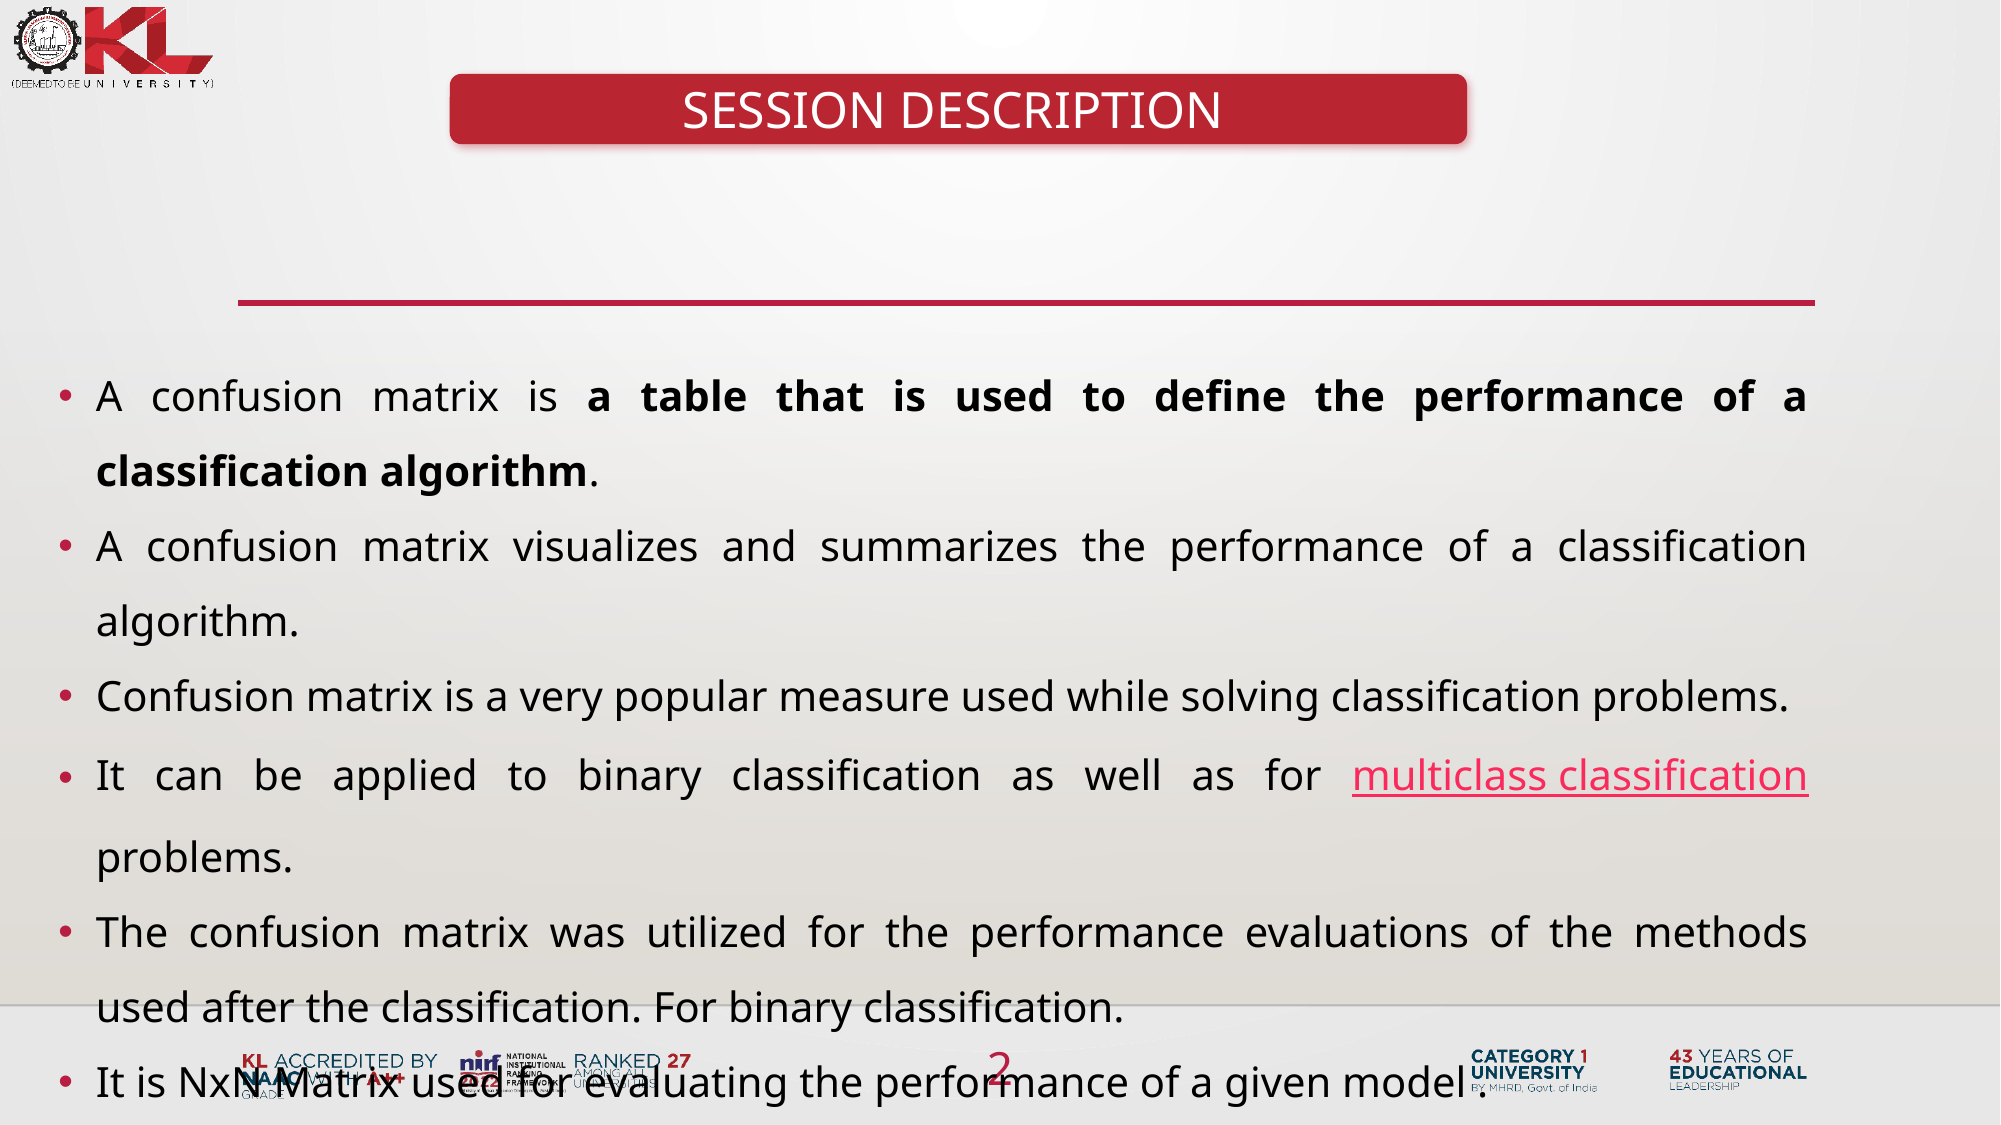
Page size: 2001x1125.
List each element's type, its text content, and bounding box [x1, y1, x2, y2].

text_box SESSION DESCRIPTION [448, 72, 1469, 146]
picture [238, 1045, 716, 1103]
picture [12, 5, 213, 88]
slide_number 2 [933, 1031, 1067, 1115]
list A confusion matrix is a table that is used to define the performance of a classification algorithm. A confusion matrix visualizes and summarizes the performance of a classification algorithm. Confusion matrix is a very popular measure used while solving classification problems. It can be applied to binary classification as well as for multiclass classification problems. The confusion matrix was utilized for the performance evaluations of the methods used after the classification. For binary classification. It is NxN Matrix used for evaluating the performance of a given model . [43, 337, 1824, 992]
picture [1447, 1045, 1814, 1101]
